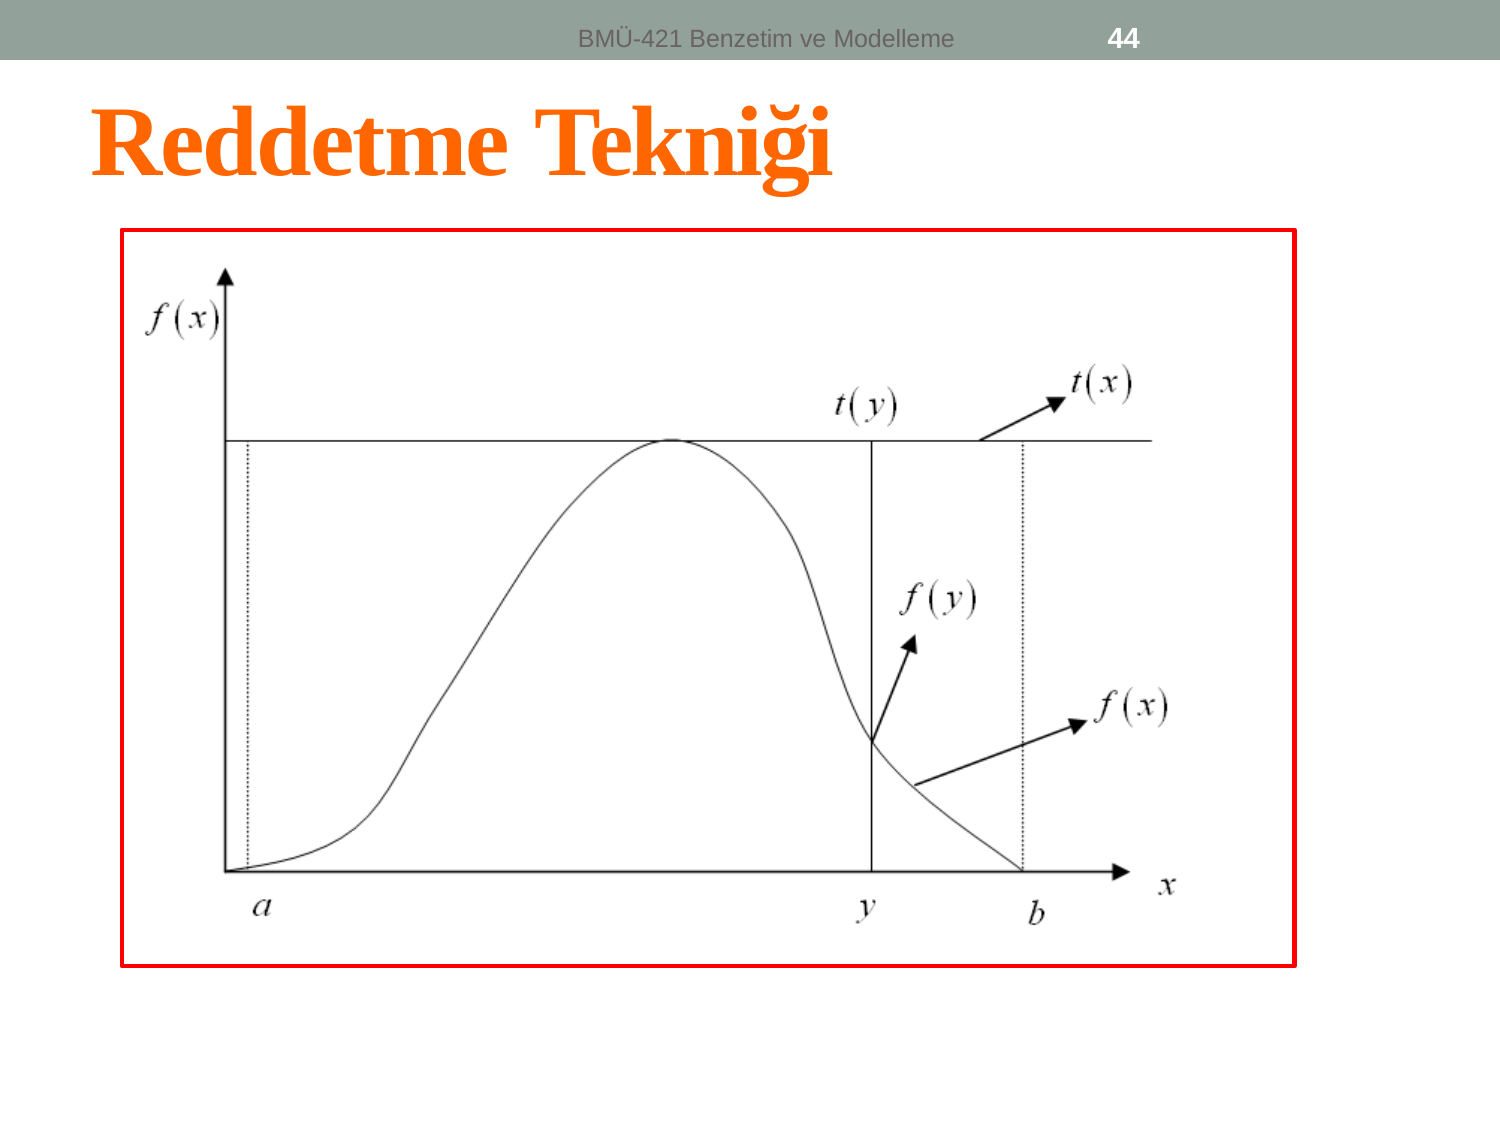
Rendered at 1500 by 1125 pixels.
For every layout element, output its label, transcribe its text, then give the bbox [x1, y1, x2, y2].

text_box BMÜ-421 Benzetim ve Modelleme [575, 22, 959, 53]
text_box 44 [1105, 19, 1143, 55]
text_box Reddetme Tekniği [87, 75, 837, 196]
text_box [121, 229, 1295, 967]
